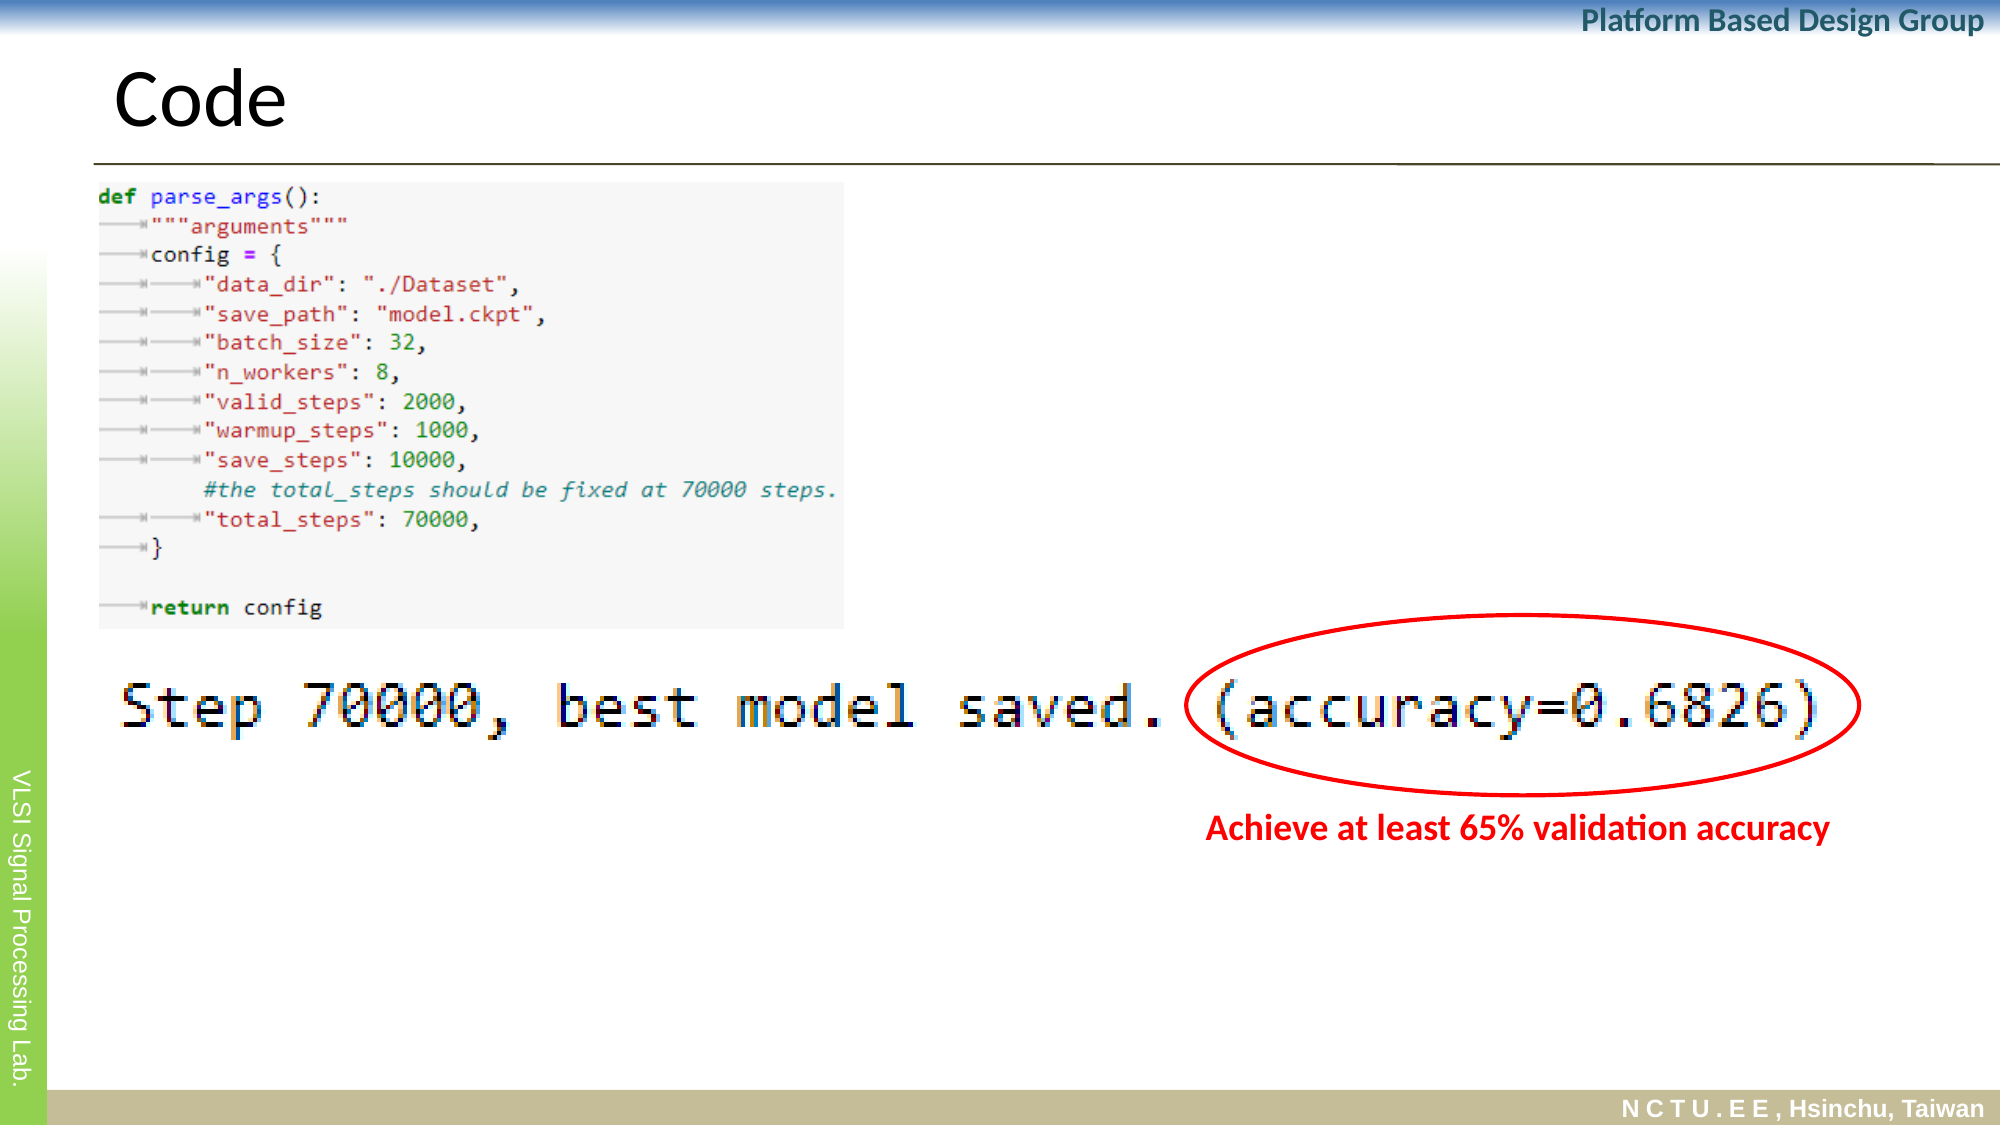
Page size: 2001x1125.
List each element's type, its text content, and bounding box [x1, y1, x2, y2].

text_box [1838, 671, 1862, 740]
text_box [1256, 612, 1790, 648]
picture [99, 182, 844, 629]
picture [99, 649, 1831, 766]
text_box [1308, 777, 1737, 795]
title Code [99, 44, 1901, 141]
text_box Achieve at least 65% validation accuracy [1190, 795, 1860, 901]
